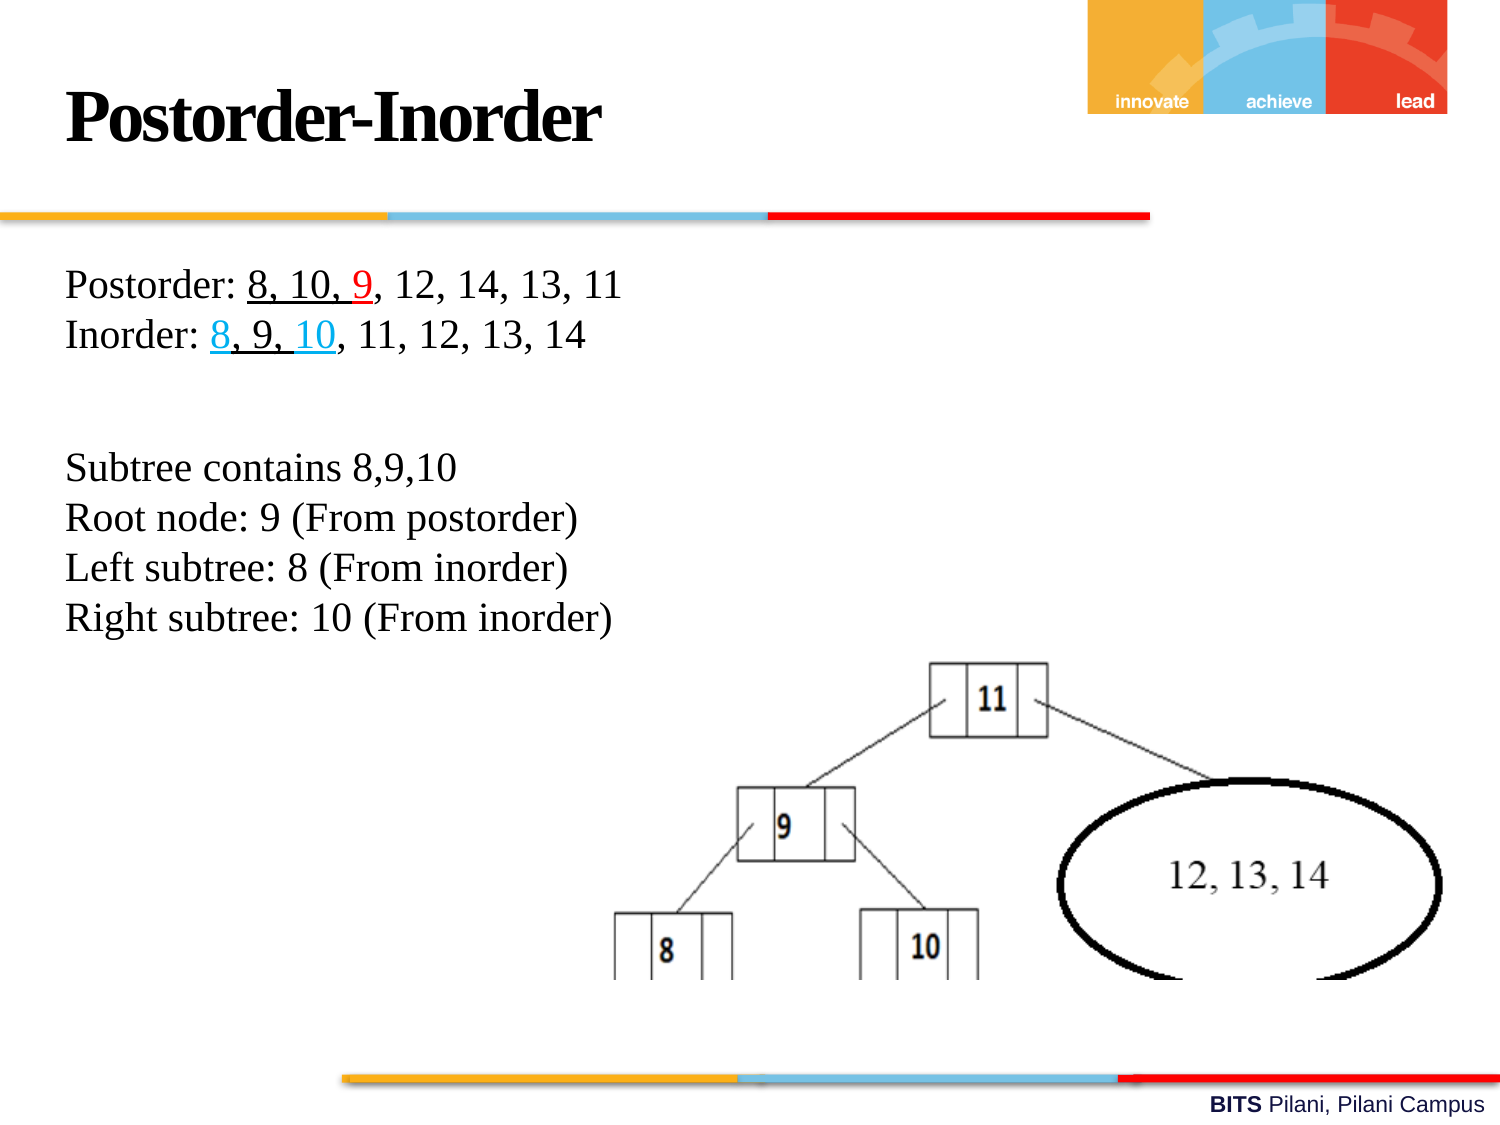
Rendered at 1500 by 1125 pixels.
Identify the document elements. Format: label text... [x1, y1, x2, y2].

text_box Subtree contains 8,9,10 Root node: 9 (From postorder) Left subtree: 8 (From inorder) Right subtree: 10 (From inorder) [50, 432, 1063, 648]
picture [1087, 0, 1448, 114]
list Postorder-Inorder [50, 24, 1088, 213]
picture [613, 657, 1449, 980]
text_box Postorder: 8, 10, 9, 12, 14, 13, 11 Inorder: 8, 9, 10, 11, 12, 13, 14 [49, 249, 800, 365]
